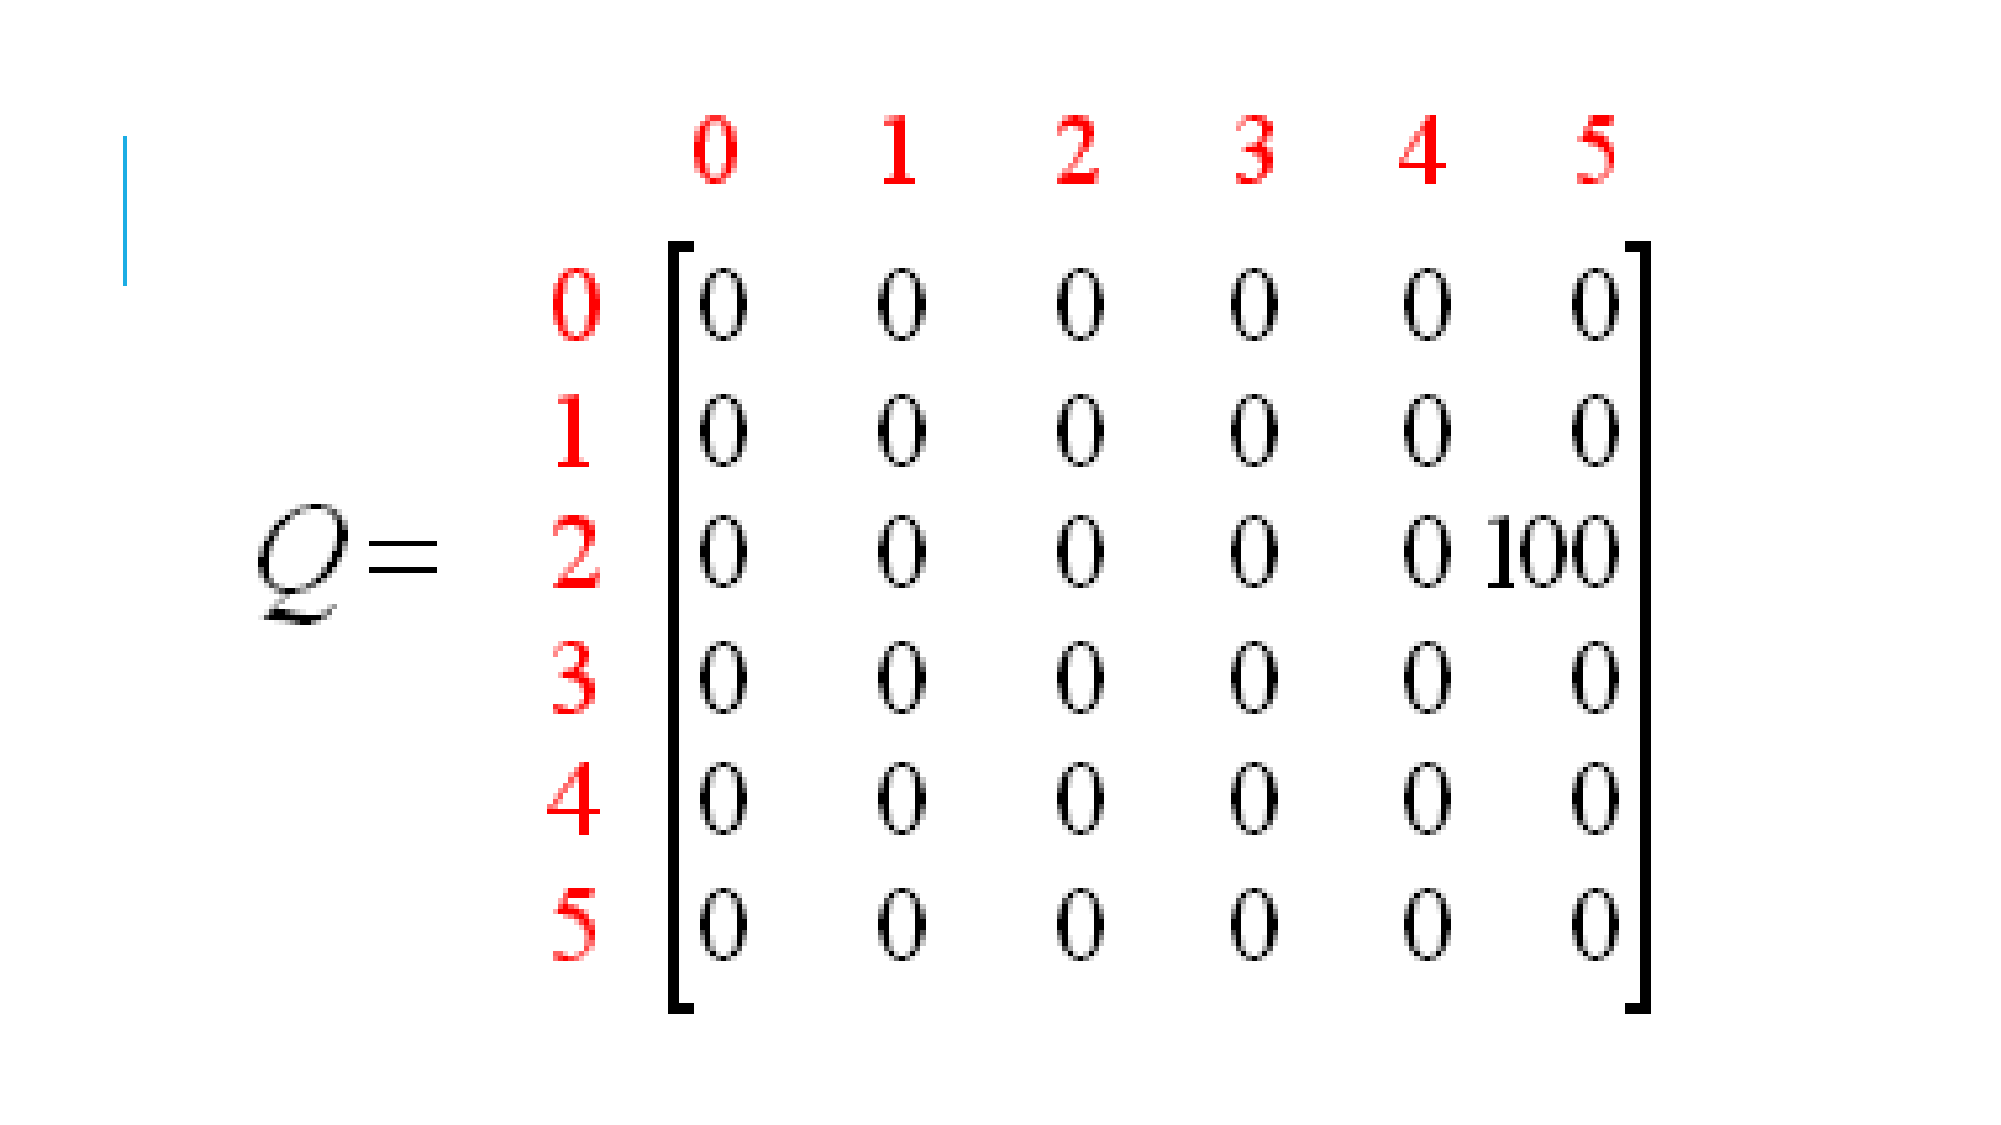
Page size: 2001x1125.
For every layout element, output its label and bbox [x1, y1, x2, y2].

picture [243, 100, 1662, 1025]
